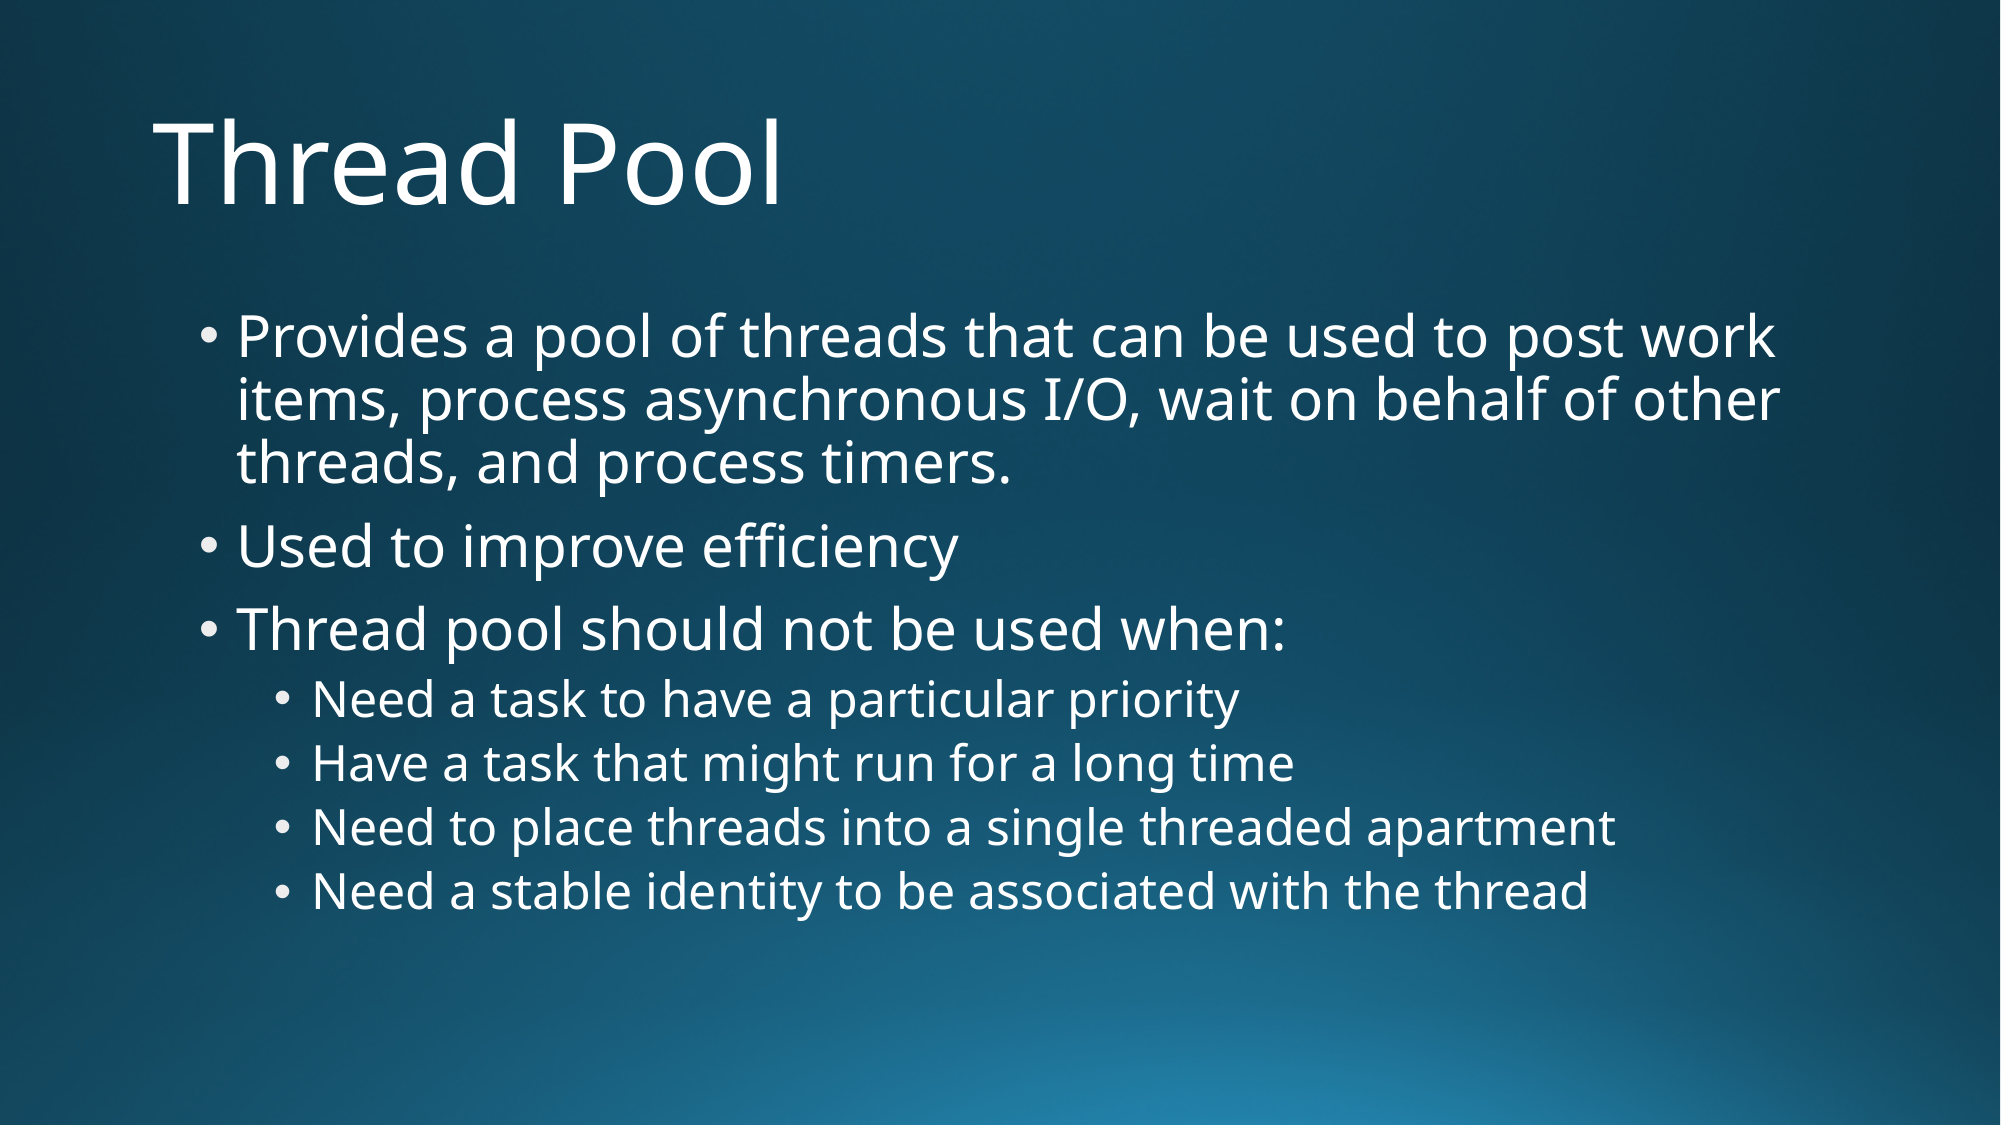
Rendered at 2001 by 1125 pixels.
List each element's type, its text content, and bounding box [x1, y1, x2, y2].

title Thread Pool [137, 59, 1863, 278]
list Provides a pool of threads that can be used to post work items, process asynchronous I/O, wait on behalf of other threads, and process timers. Used to improve efficiency Thread pool should not be used when: Need a task to have a particular priority Have a task that might run for a long time Need to place threads into a single threaded apartment Need a stable identity to be associated with the thread [183, 299, 1863, 1014]
picture [0, 0, 2001, 1125]
